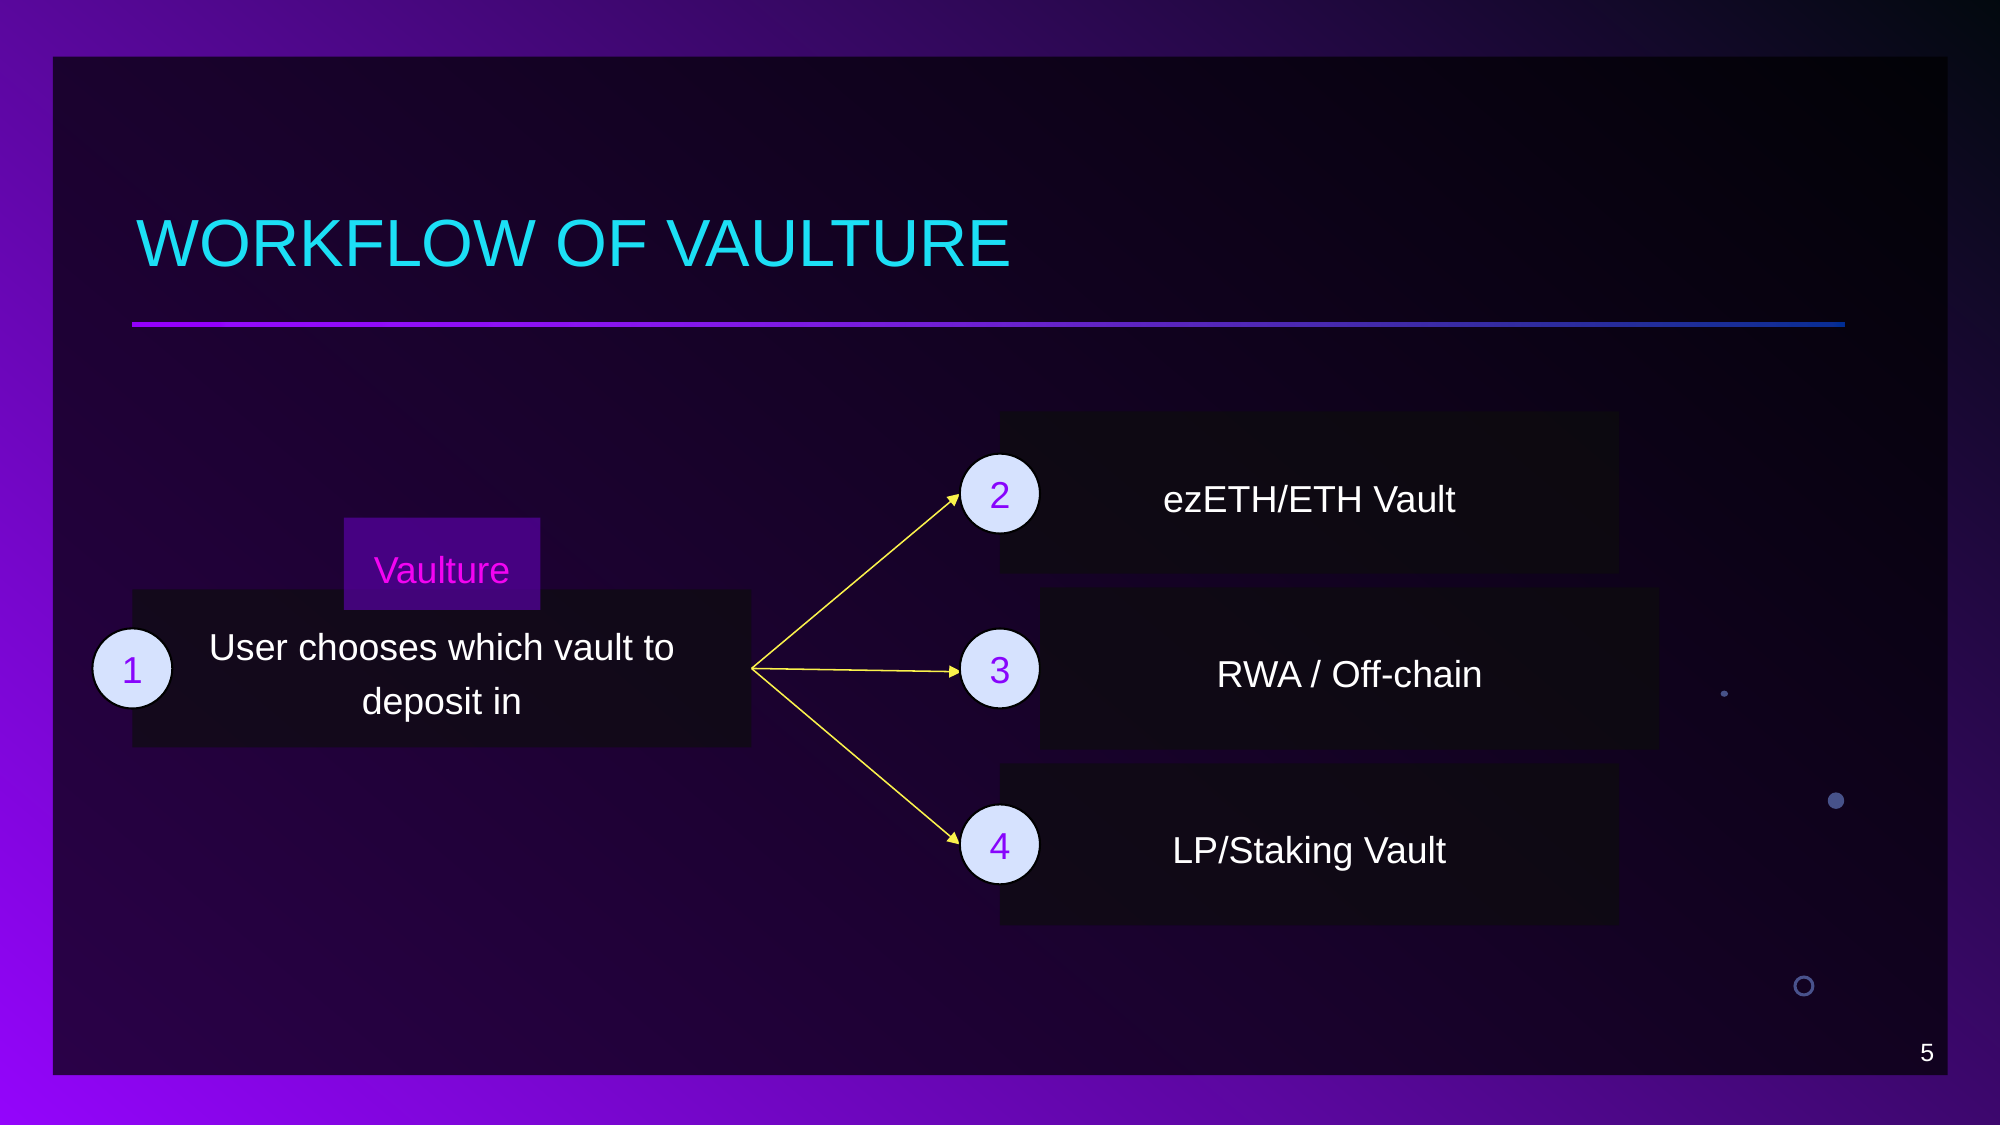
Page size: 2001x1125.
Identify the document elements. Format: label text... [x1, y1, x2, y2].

title WORKFLOW OF VAULTURE [121, 70, 1845, 289]
text_box Vaulture [343, 517, 541, 610]
text_box 4 [960, 804, 1041, 885]
text_box ezETH/ETH Vault [999, 411, 1620, 574]
text_box ‹#› [1499, 1021, 1950, 1082]
text_box RWA / Off-chain [1040, 587, 1660, 750]
text_box 1 [92, 628, 173, 709]
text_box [751, 493, 961, 667]
picture [132, 322, 1847, 327]
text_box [751, 668, 962, 672]
text_box 2 [959, 453, 1041, 534]
text_box LP/Staking Vault [999, 763, 1620, 926]
list User chooses which vault to deposit in [132, 589, 746, 748]
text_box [751, 680, 961, 845]
text_box 3 [965, 628, 1040, 709]
